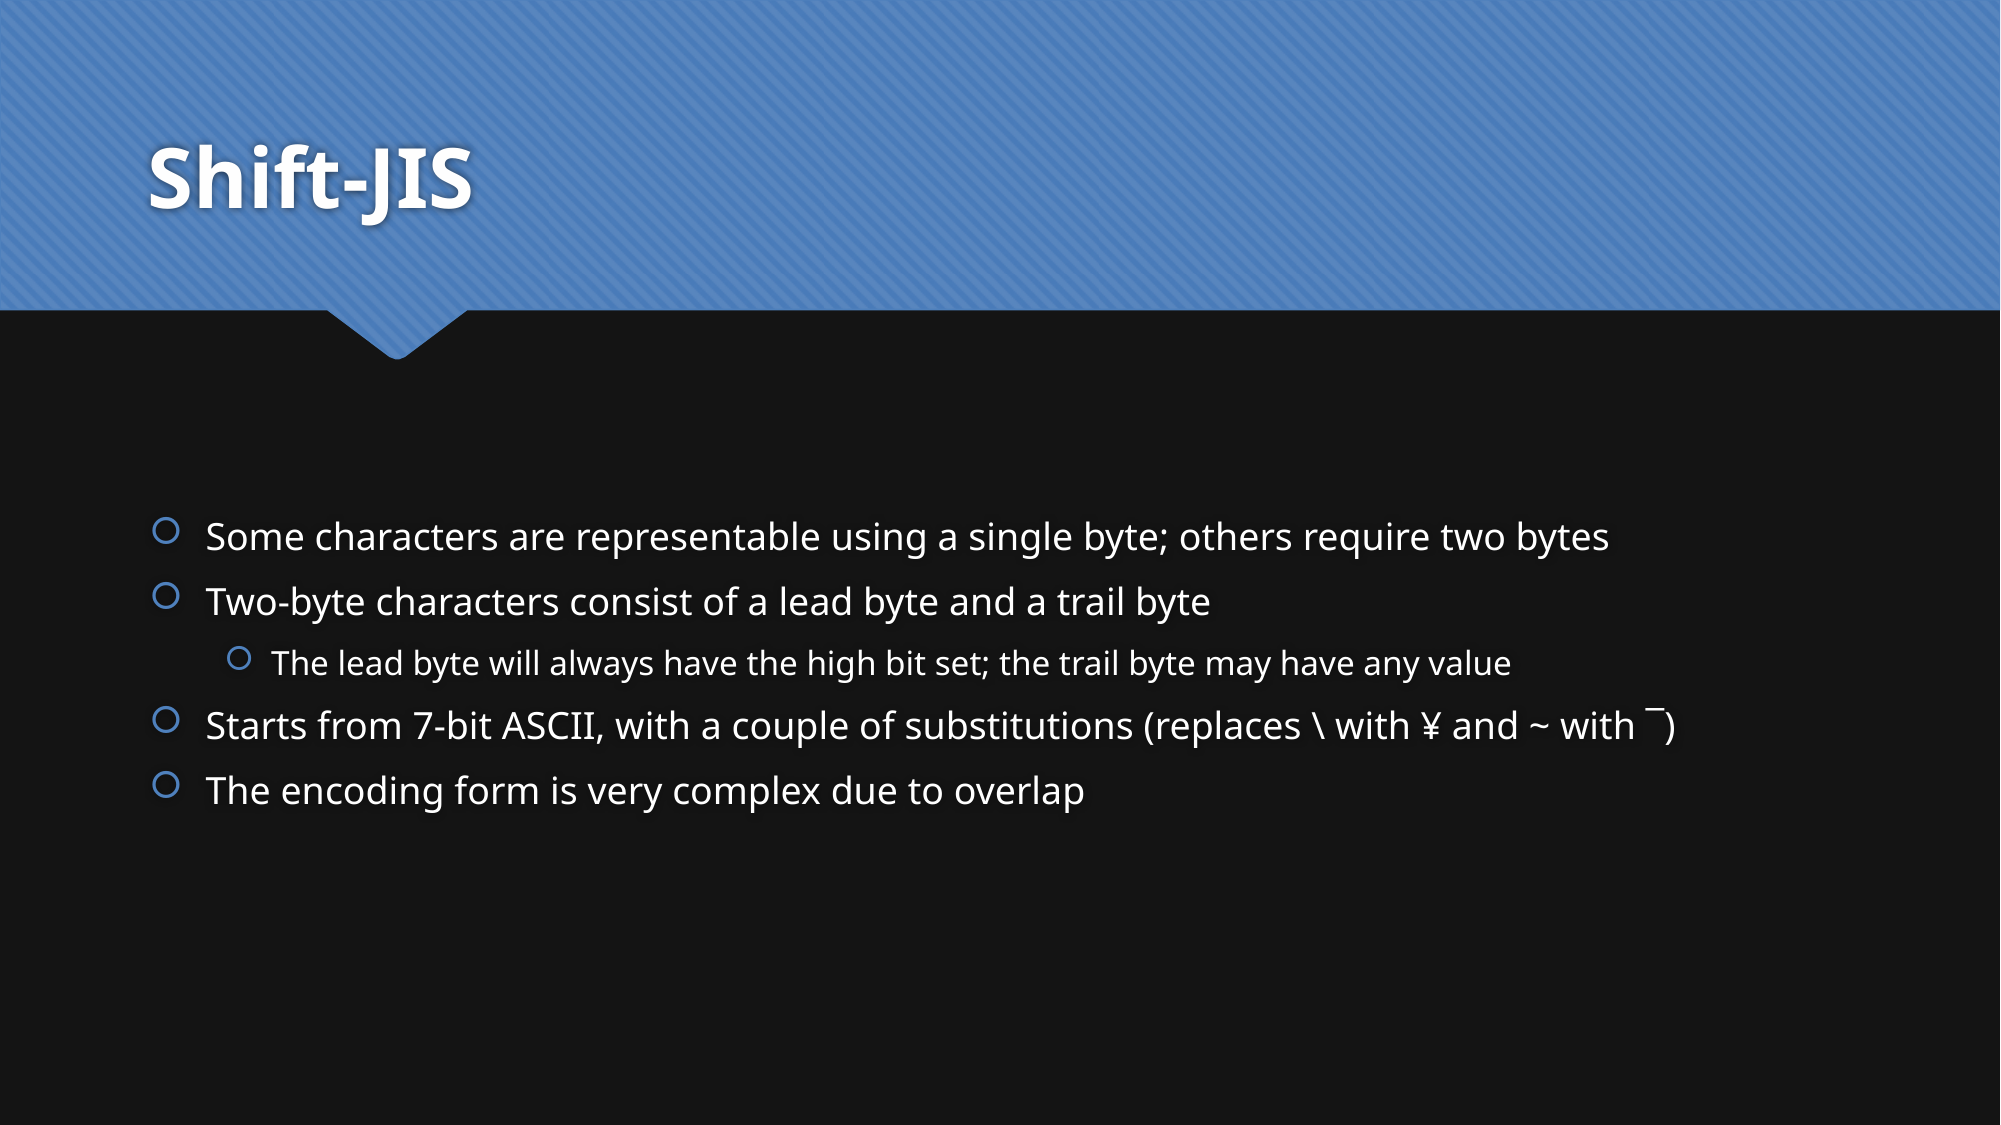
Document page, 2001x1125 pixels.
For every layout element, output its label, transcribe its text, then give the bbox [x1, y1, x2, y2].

list Some characters are representable using a single byte; others require two bytes Two-byte characters consist of a lead byte and a trail byte The lead byte will always have the high bit set; the trail byte may have any value Starts from 7-bit ASCII, with a couple of substitutions (replaces \ with ¥ and ~ with ‾) The encoding form is very complex due to overlap [134, 364, 1866, 962]
title Shift-JIS [132, 73, 1868, 233]
